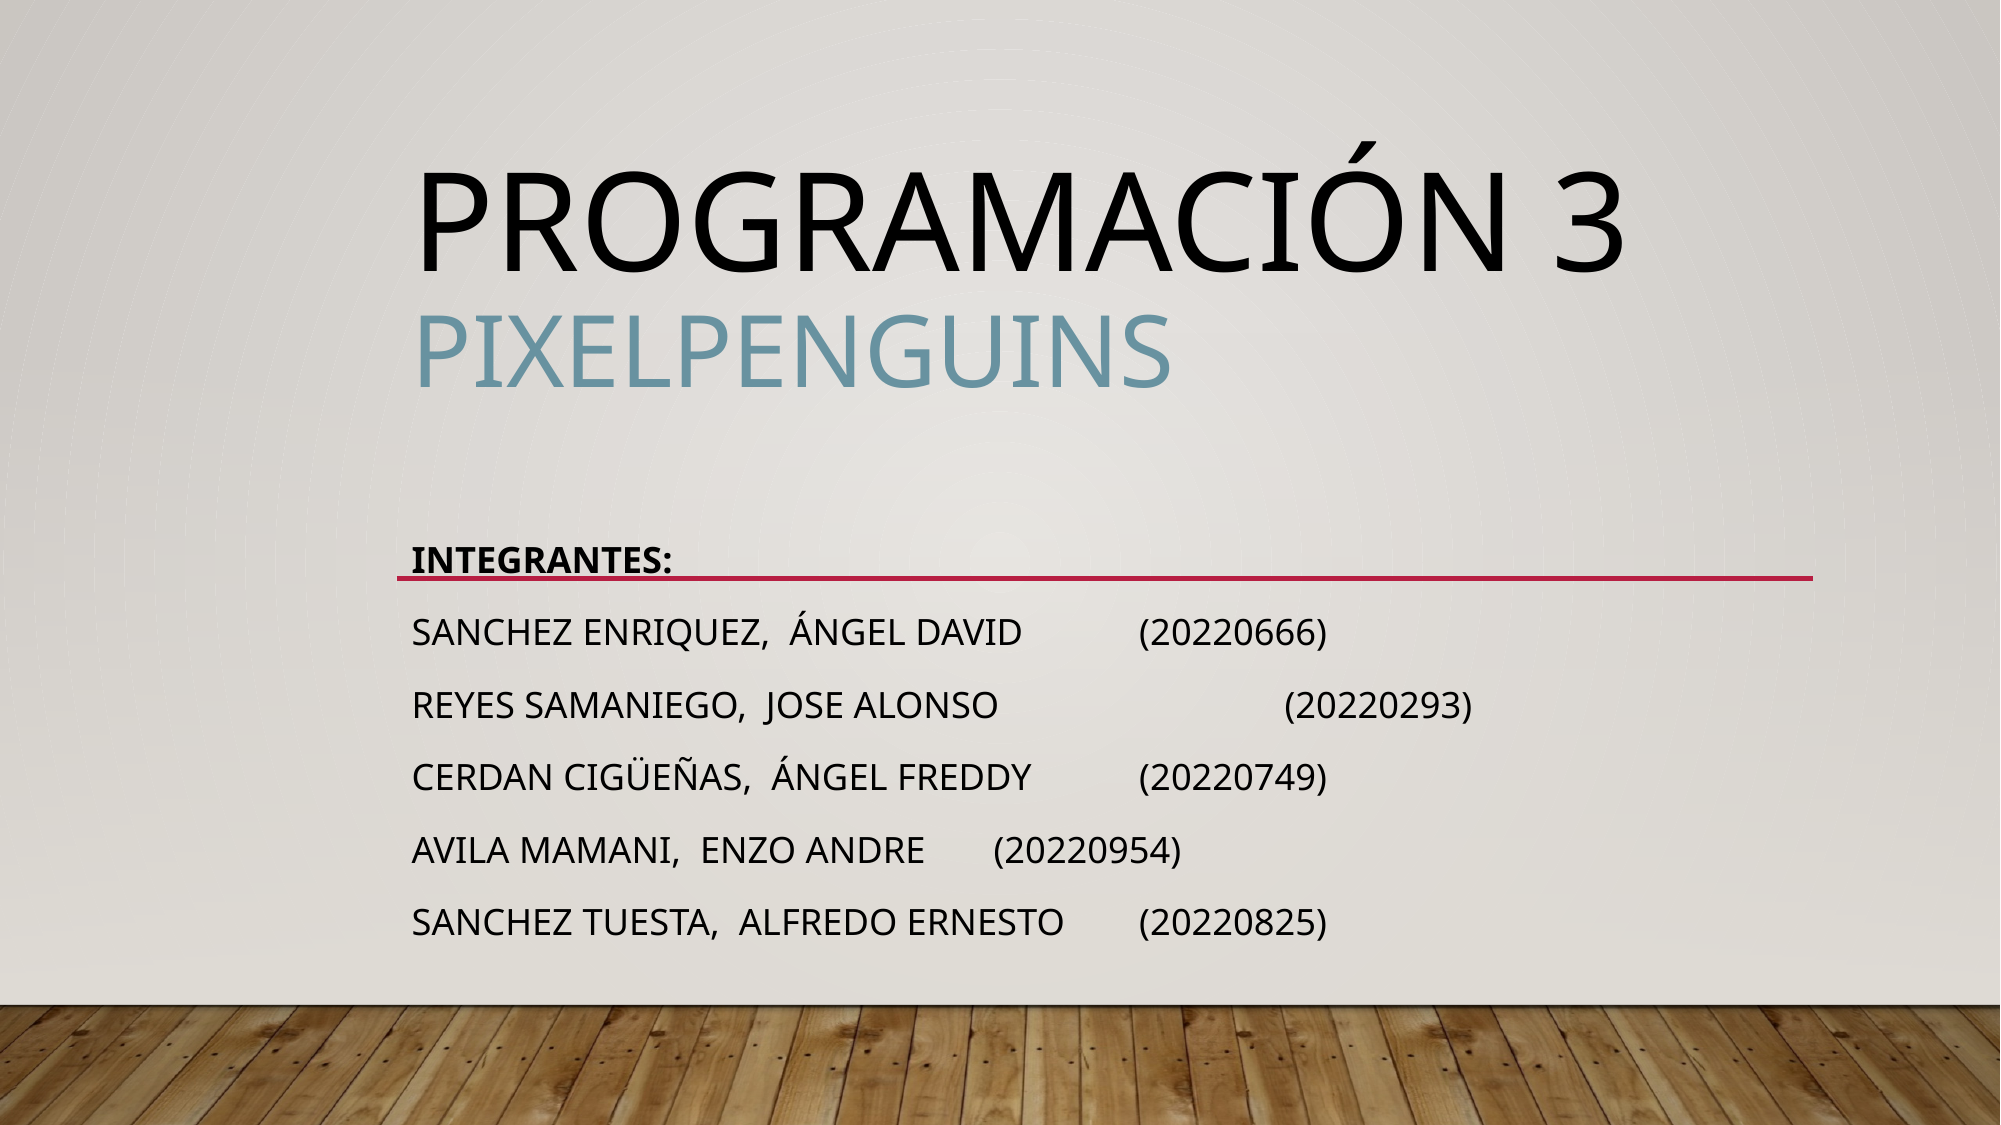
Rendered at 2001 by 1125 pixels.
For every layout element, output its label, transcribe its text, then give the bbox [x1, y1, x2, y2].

picture [0, 1005, 2000, 1125]
title PROGRAMACIÓN 3 Pixelpenguins [396, 93, 1814, 410]
subtitle Integrantes: Sanchez enriquez, ángel David (20220666) Reyes Samaniego, jose alonso (20220293) Cerdan cigüeñas, ángel freddy (20220749) Avila Mamani, enzo andre (20220954) Sanchez tuesta, Alfredo Ernesto (20220825) [396, 513, 1814, 962]
